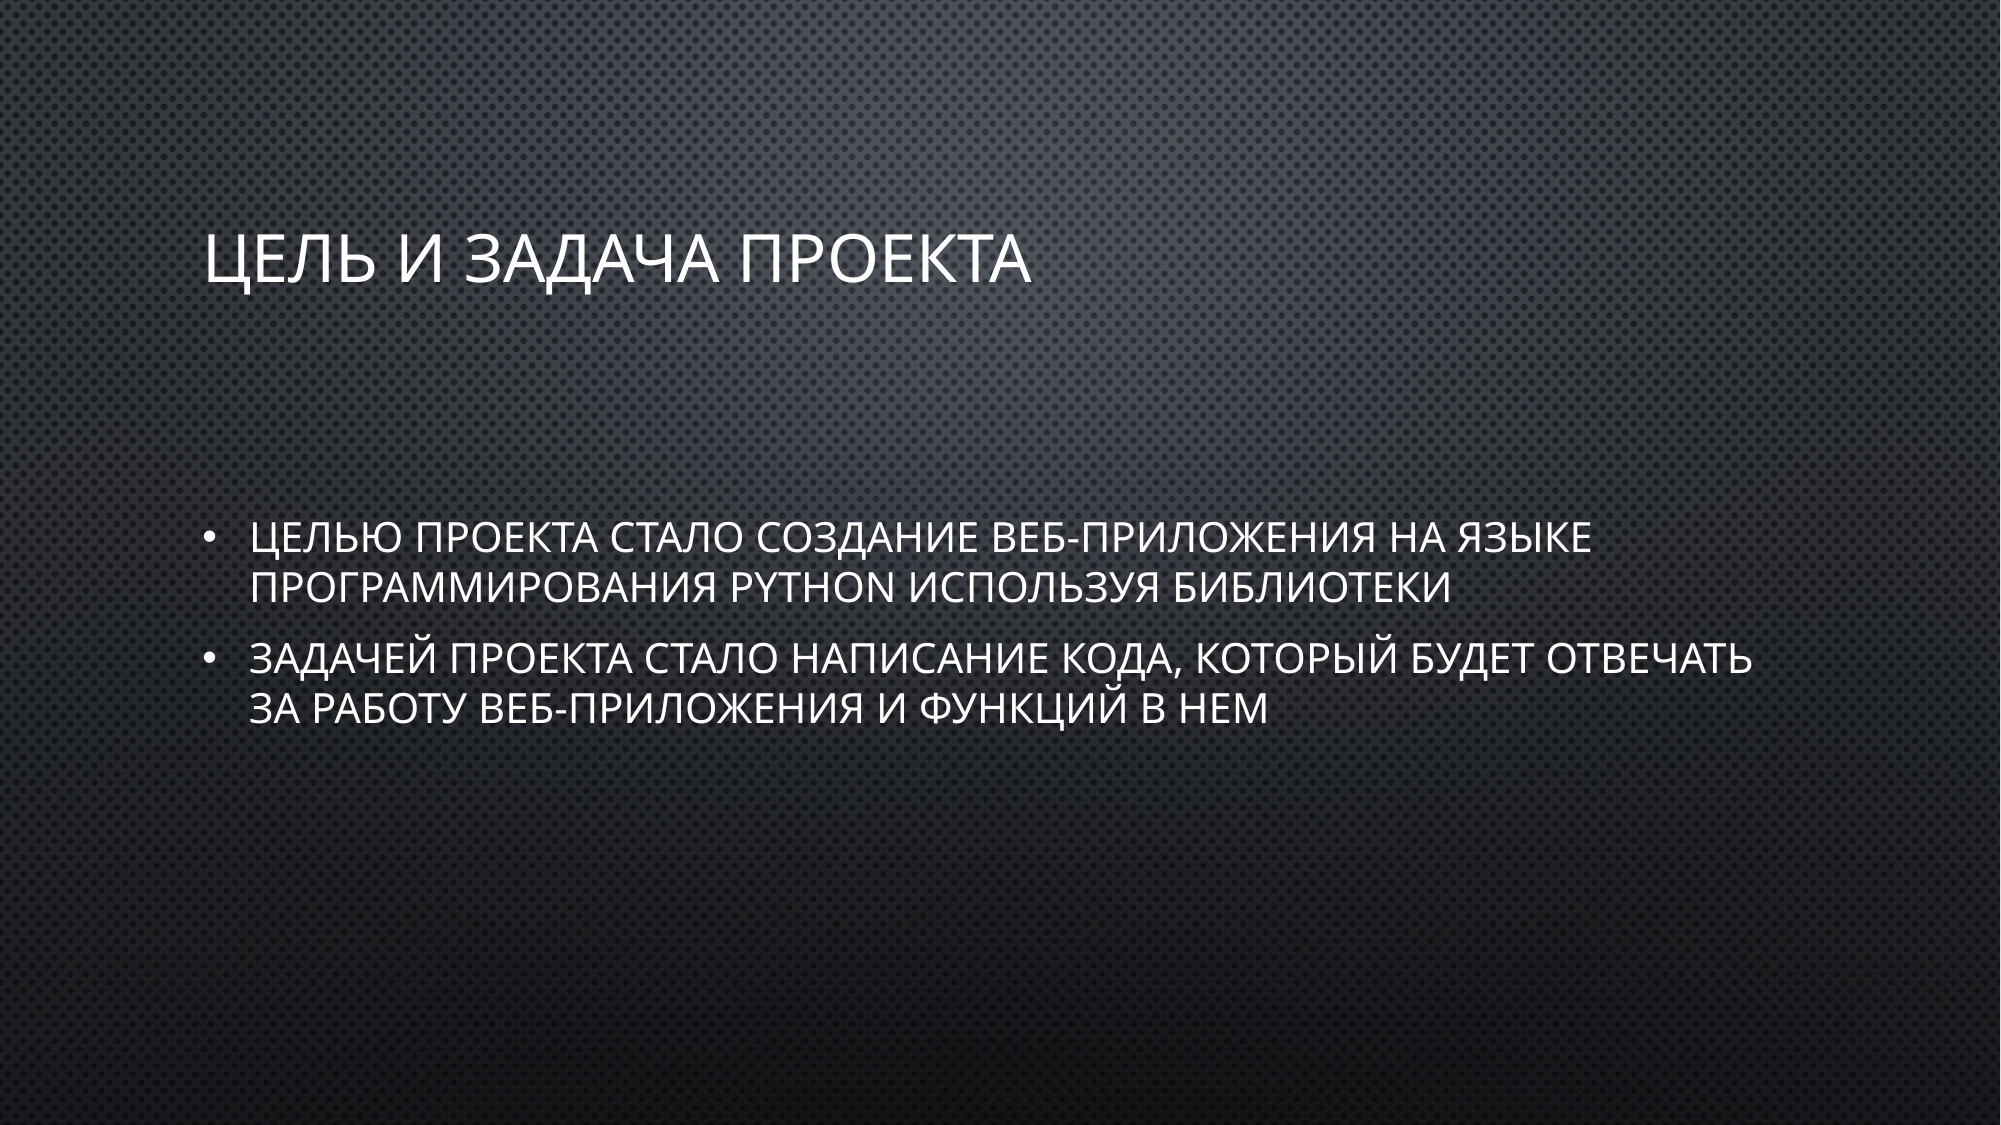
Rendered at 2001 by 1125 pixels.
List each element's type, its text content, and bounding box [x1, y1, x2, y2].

list Целью проекта стало создание веб-приложения на языке программирования python используя библиотеки Задачей проекта стало написание кода, который будет отвечать за работу веб-приложения и функций в нем [187, 400, 1813, 914]
title Цель и задача проекта [187, 99, 1813, 400]
